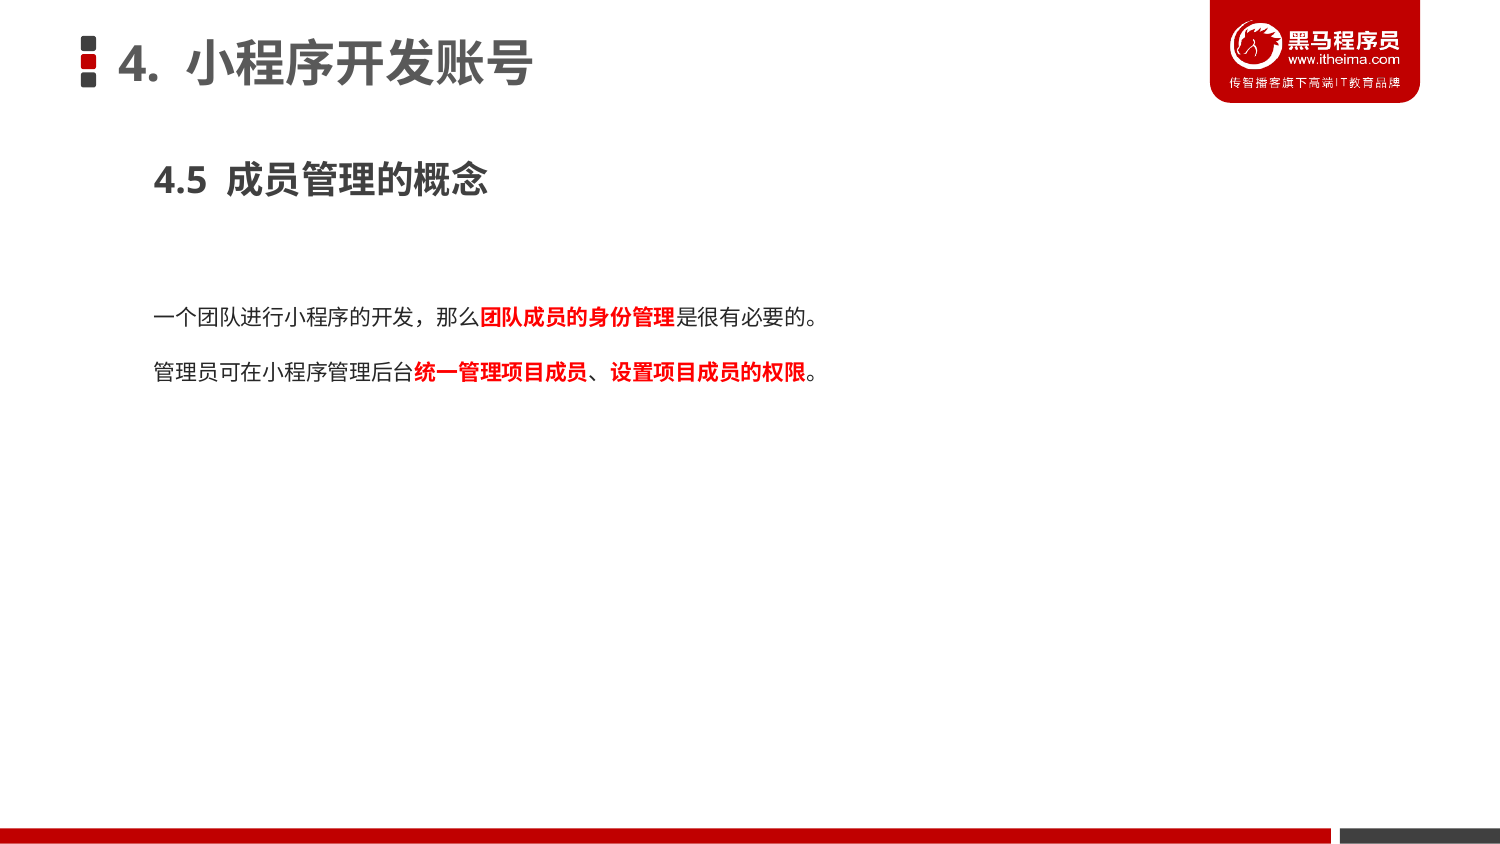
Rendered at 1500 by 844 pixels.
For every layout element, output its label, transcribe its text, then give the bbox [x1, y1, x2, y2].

title 4. 小程序开发账号 [103, 0, 1204, 130]
list 一个团队进行小程序的开发，那么团队成员的身份管理是很有必要的。 管理员可在小程序管理后台统一管理项目成员、设置项目成员的权限。 [139, 283, 1315, 462]
picture [1211, 11, 1419, 97]
list 4.5 成员管理的概念 [139, 153, 1204, 243]
